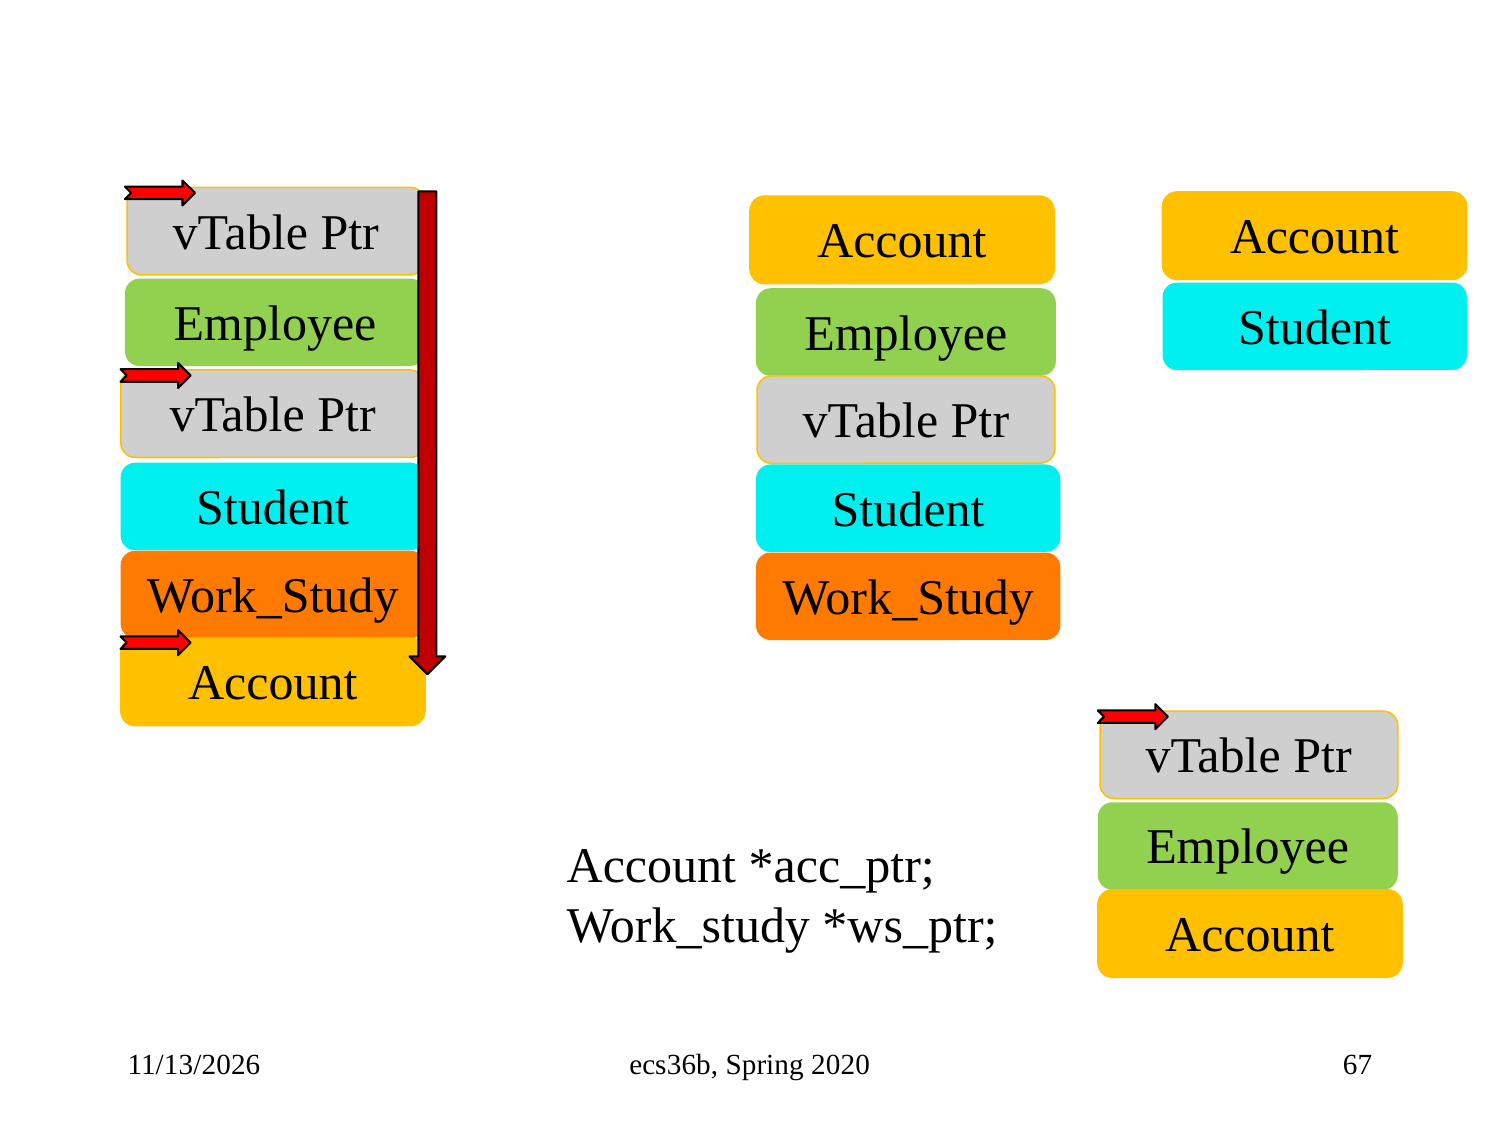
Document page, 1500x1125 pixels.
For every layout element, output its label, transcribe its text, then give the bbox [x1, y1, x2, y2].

text_box Employee [1097, 802, 1398, 890]
text_box [120, 363, 191, 388]
text_box [120, 630, 191, 656]
text_box vTable Ptr [1100, 711, 1398, 799]
text_box Employee [755, 288, 1056, 376]
text_box Account [750, 196, 1055, 284]
text_box Account [120, 638, 426, 726]
slide_number 67 [1074, 1024, 1388, 1101]
text_box Account [1162, 191, 1467, 280]
text_box vTable Ptr [127, 187, 420, 275]
text_box Work_Study [120, 550, 418, 638]
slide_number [112, 1024, 426, 1101]
text_box Student [120, 462, 418, 551]
text_box vTable Ptr [120, 369, 418, 458]
text_box [409, 191, 446, 675]
text_box Account *acc_ptr; Work_study *ws_ptr; [551, 824, 1013, 960]
text_box Account [1097, 889, 1403, 978]
footer ecs36b, Spring 2020 [512, 1024, 988, 1101]
text_box Student [1162, 282, 1467, 371]
text_box Student [755, 464, 1061, 552]
text_box vTable Ptr [757, 375, 1055, 464]
text_box Work_Study [755, 552, 1061, 641]
text_box [1097, 704, 1168, 730]
text_box Employee [124, 278, 418, 367]
text_box [124, 180, 196, 206]
